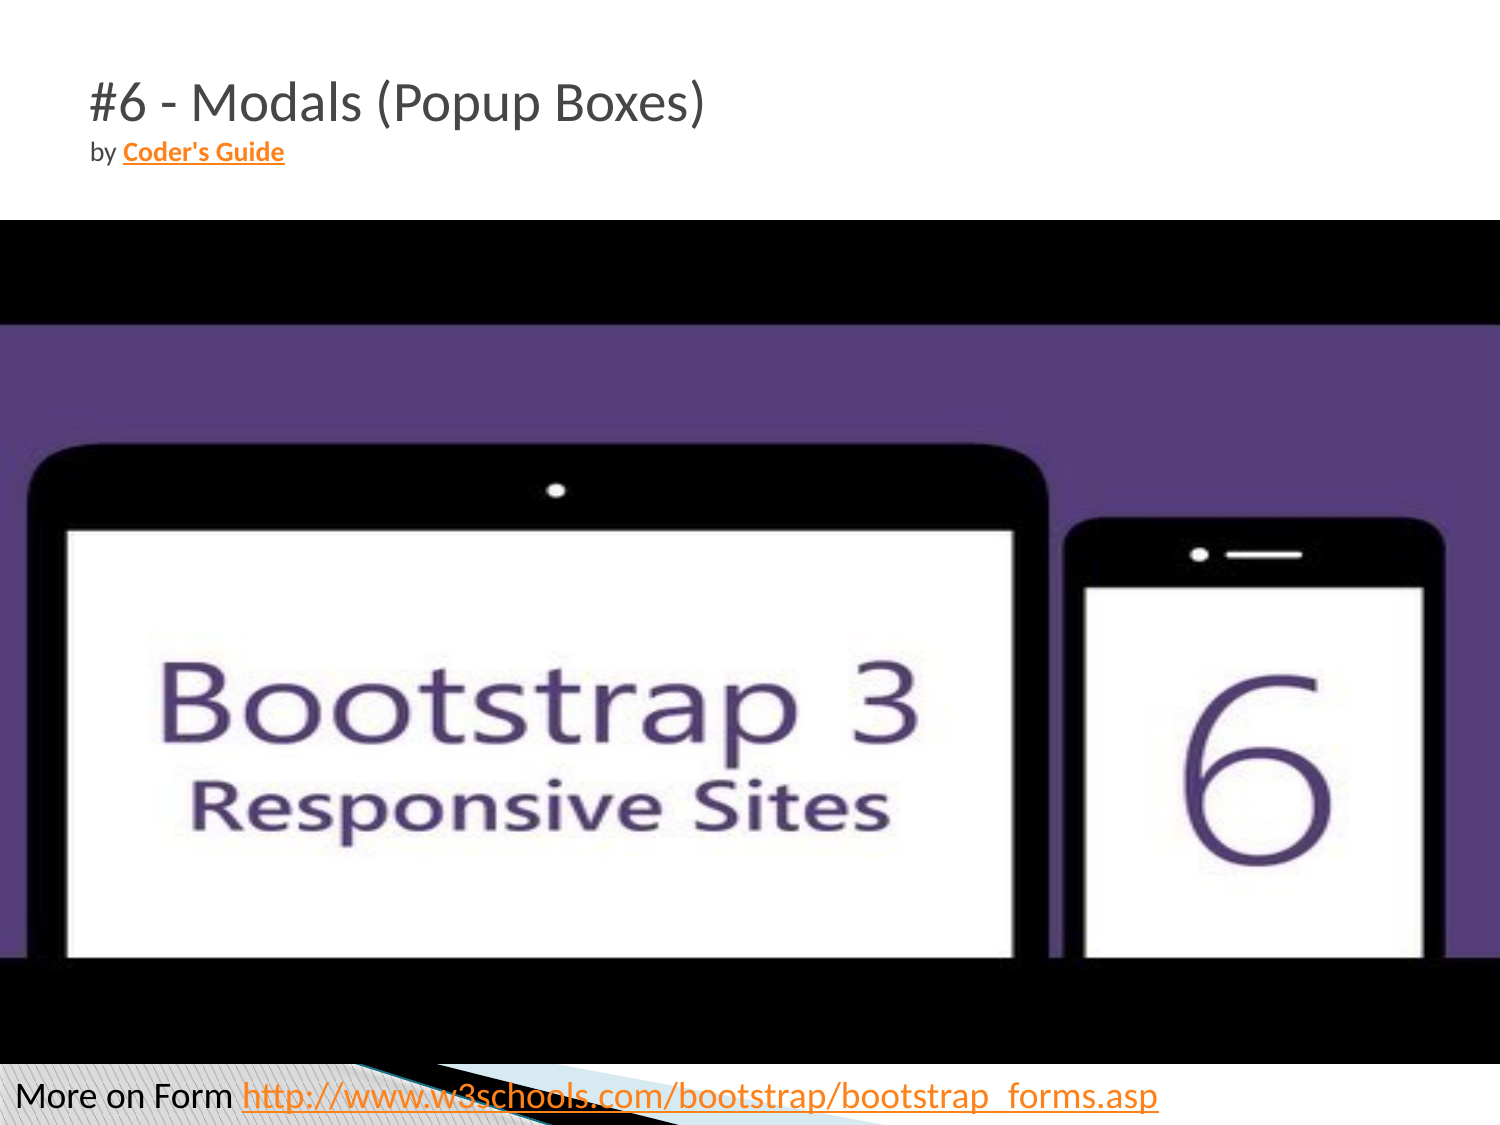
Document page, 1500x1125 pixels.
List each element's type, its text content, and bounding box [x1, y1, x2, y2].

title #6 - Modals (Popup Boxes) by Coder's Guide [75, 56, 1425, 218]
text_box More on Form http://www.w3schools.com/bootstrap/bootstrap_forms.asp [0, 1075, 1500, 1124]
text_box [0, 219, 1500, 1065]
